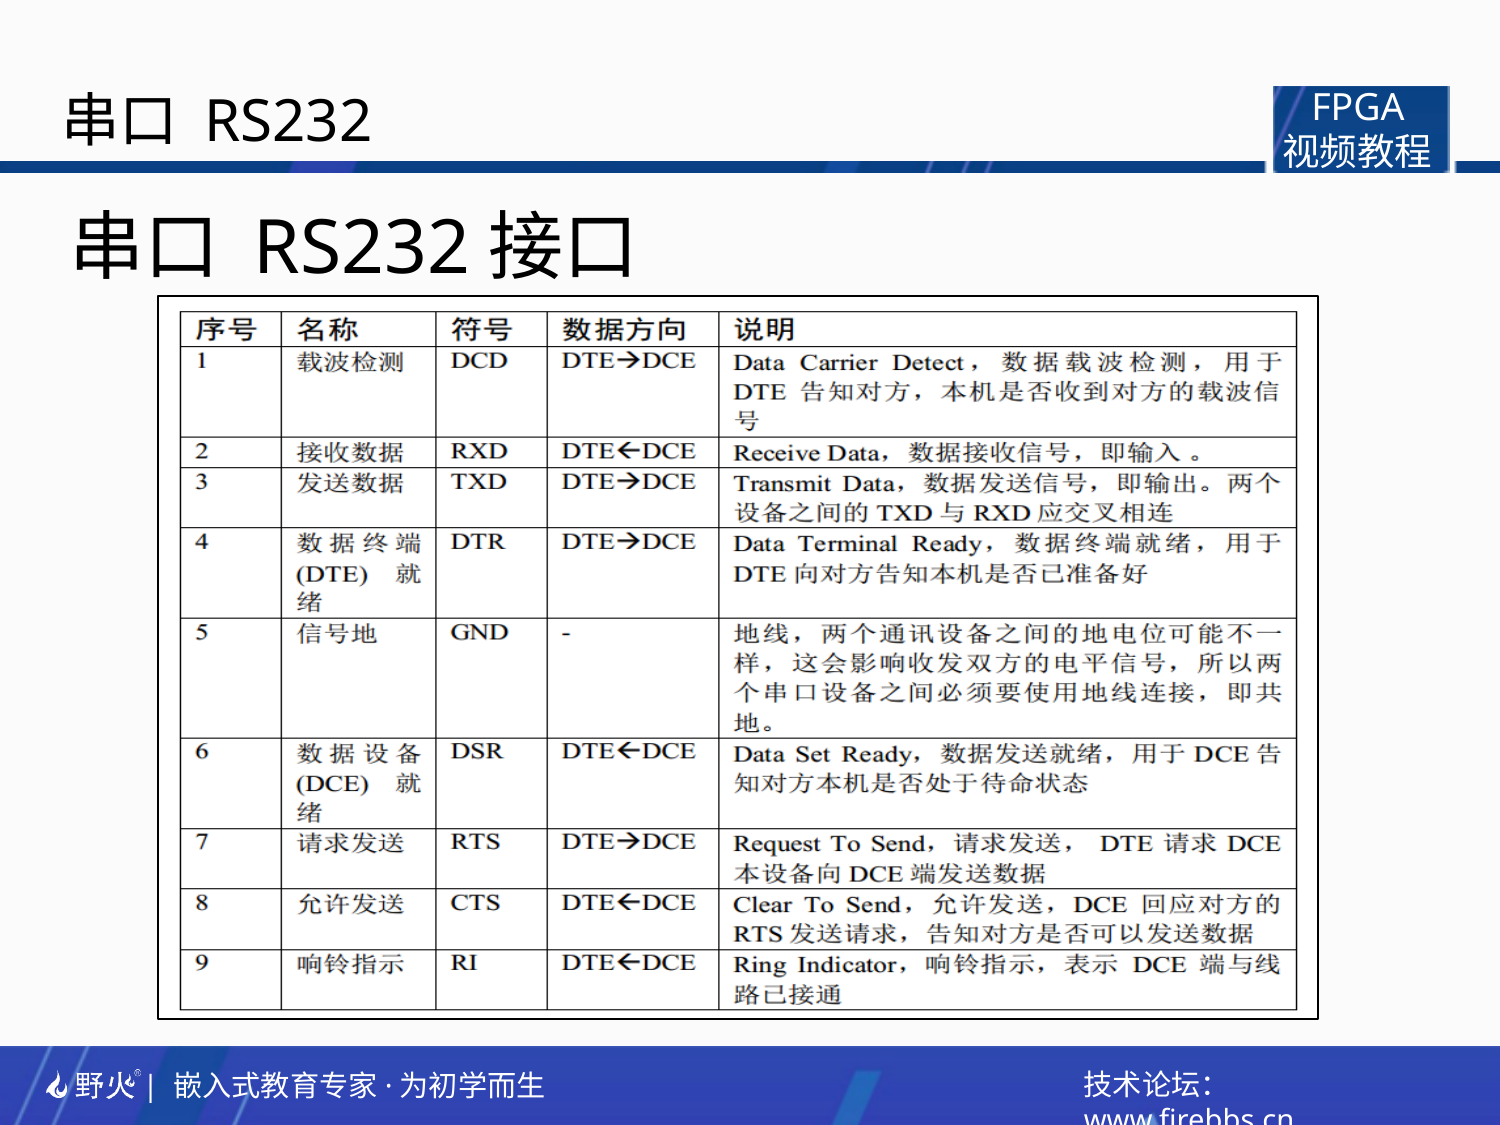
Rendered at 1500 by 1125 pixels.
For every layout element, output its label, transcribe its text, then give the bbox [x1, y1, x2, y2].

picture [1281, 1116, 1289, 1125]
picture [1103, 1115, 1109, 1125]
picture [159, 296, 1318, 1018]
text_box 串口 RS232 [46, 75, 388, 161]
picture [1227, 1116, 1236, 1125]
picture [1126, 1115, 1132, 1125]
picture [1192, 1116, 1200, 1121]
text_box FPGA 视频教程 [1267, 75, 1460, 181]
picture [0, 161, 1267, 173]
picture [1138, 1117, 1143, 1125]
picture [0, 1046, 1500, 1125]
picture [1092, 1117, 1097, 1125]
picture [1115, 1117, 1120, 1125]
text_box 串口 RS232接口 [54, 190, 858, 296]
picture [1460, 161, 1500, 173]
picture [1209, 1116, 1218, 1125]
